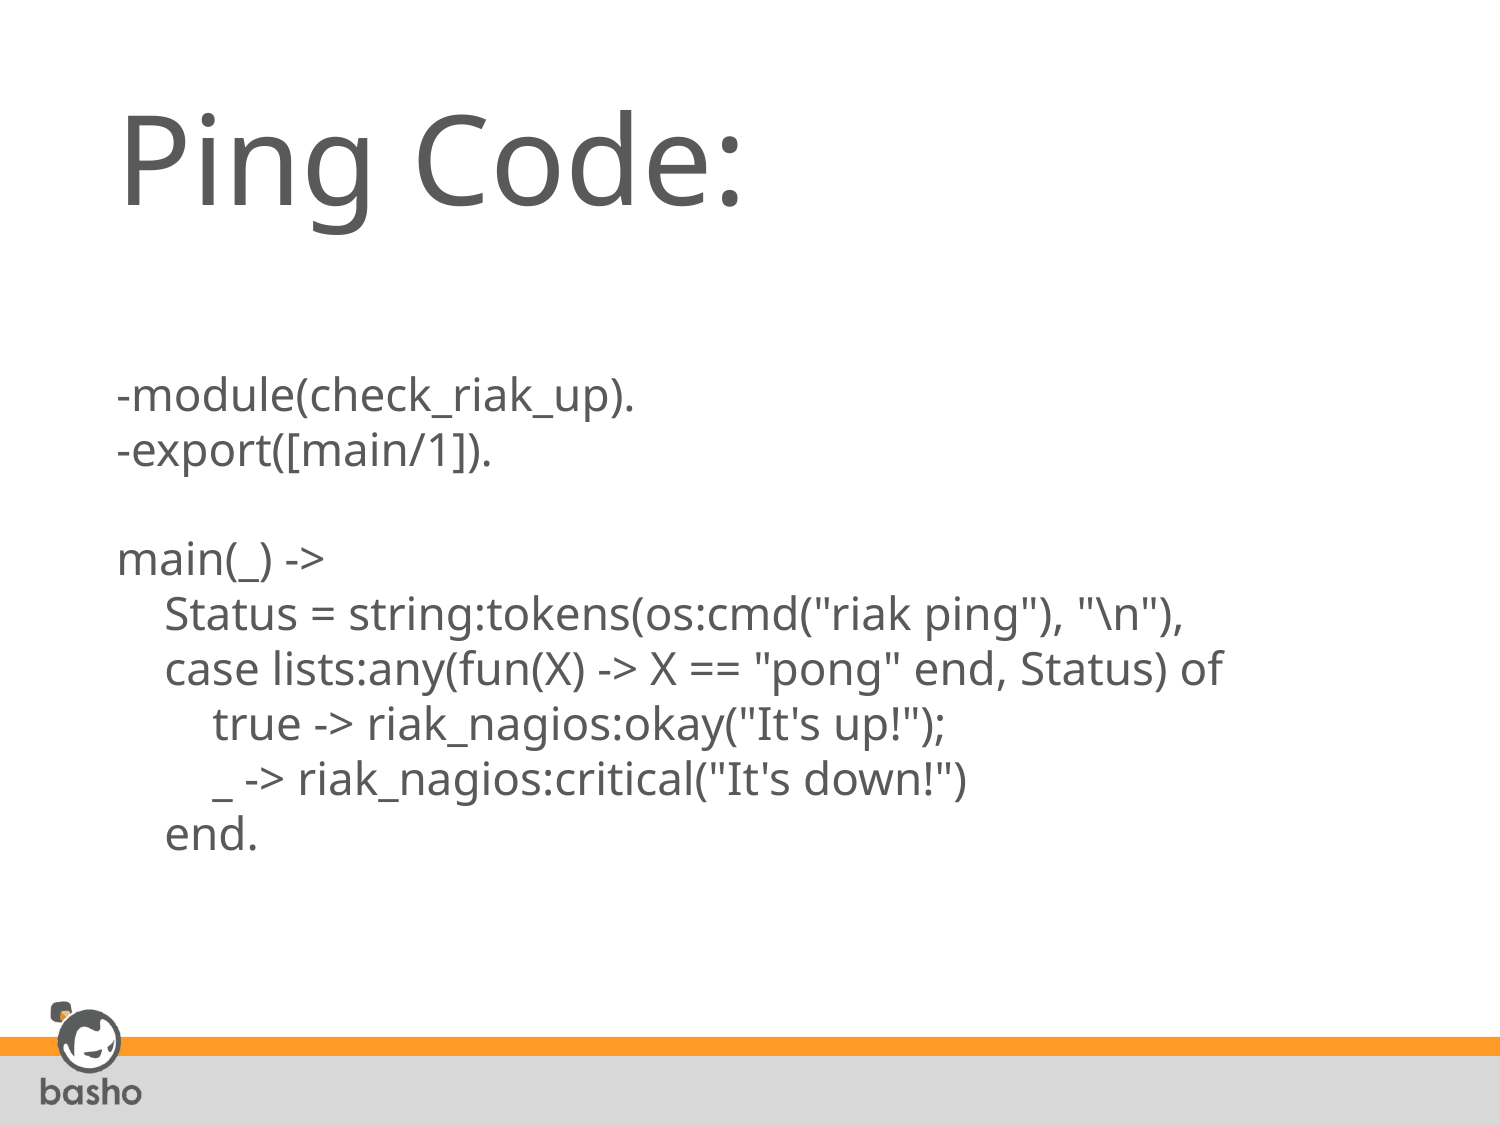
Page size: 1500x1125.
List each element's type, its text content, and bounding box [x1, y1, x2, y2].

picture [38, 1001, 144, 1115]
title Ping Code: -module(check_riak_up). -export([main/1]). main(_) -> Status = string:tokens(os:cmd("riak ping"), "\n"), case lists:any(fun(X) -> X == "pong" end, Status) of true -> riak_nagios:okay("It's up!"); _ -> riak_nagios:critical("It's down!") end. [112, 302, 1388, 638]
